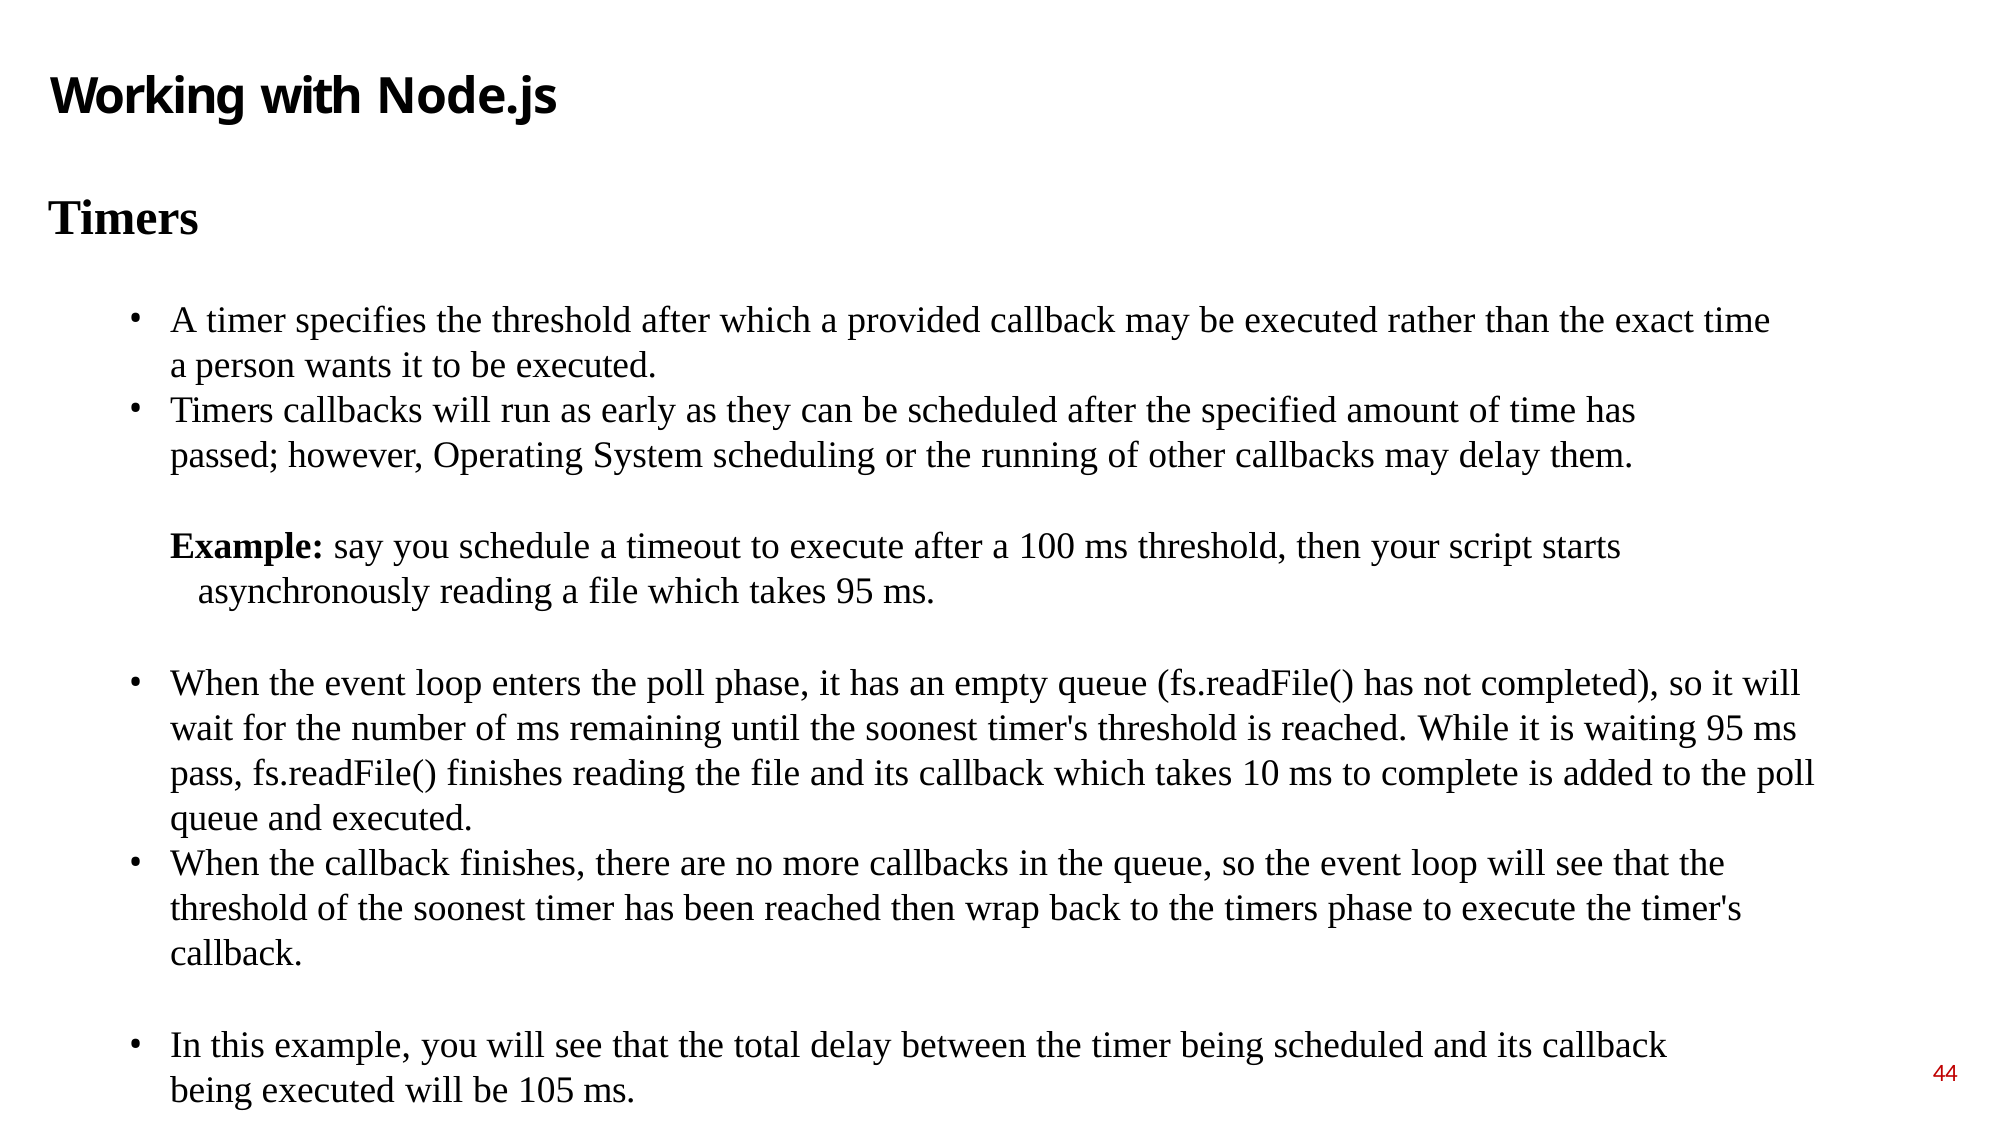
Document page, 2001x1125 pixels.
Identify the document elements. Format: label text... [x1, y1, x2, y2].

text_box Timers A timer specifies the threshold after which a provided callback may be executed rather than the exact time a person wants it to be executed. Timers callbacks will run as early as they can be scheduled after the specified amount of time has passed; however, Operating System scheduling or the running of other callbacks may delay them. Example: say you schedule a timeout to execute after a 100 ms threshold, then your script starts asynchronously reading a file which takes 95 ms. When the event loop enters the poll phase, it has an empty queue (fs.readFile() has not completed), so it will wait for the number of ms remaining until the soonest timer's threshold is reached. While it is waiting 95 ms pass, fs.readFile() finishes reading the file and its callback which takes 10 ms to complete is added to the poll queue and executed. When the callback finishes, there are no more callbacks in the queue, so the event loop will see that the threshold of the soonest timer has been reached then wrap back to the timers phase to execute the timer's callback. In this example, you will see that the total delay between the timer being scheduled and its callback being executed will be 105 ms. [45, 182, 1870, 1111]
title Working with Node.js [48, 61, 560, 252]
text_box 44 [1930, 1060, 1961, 1087]
